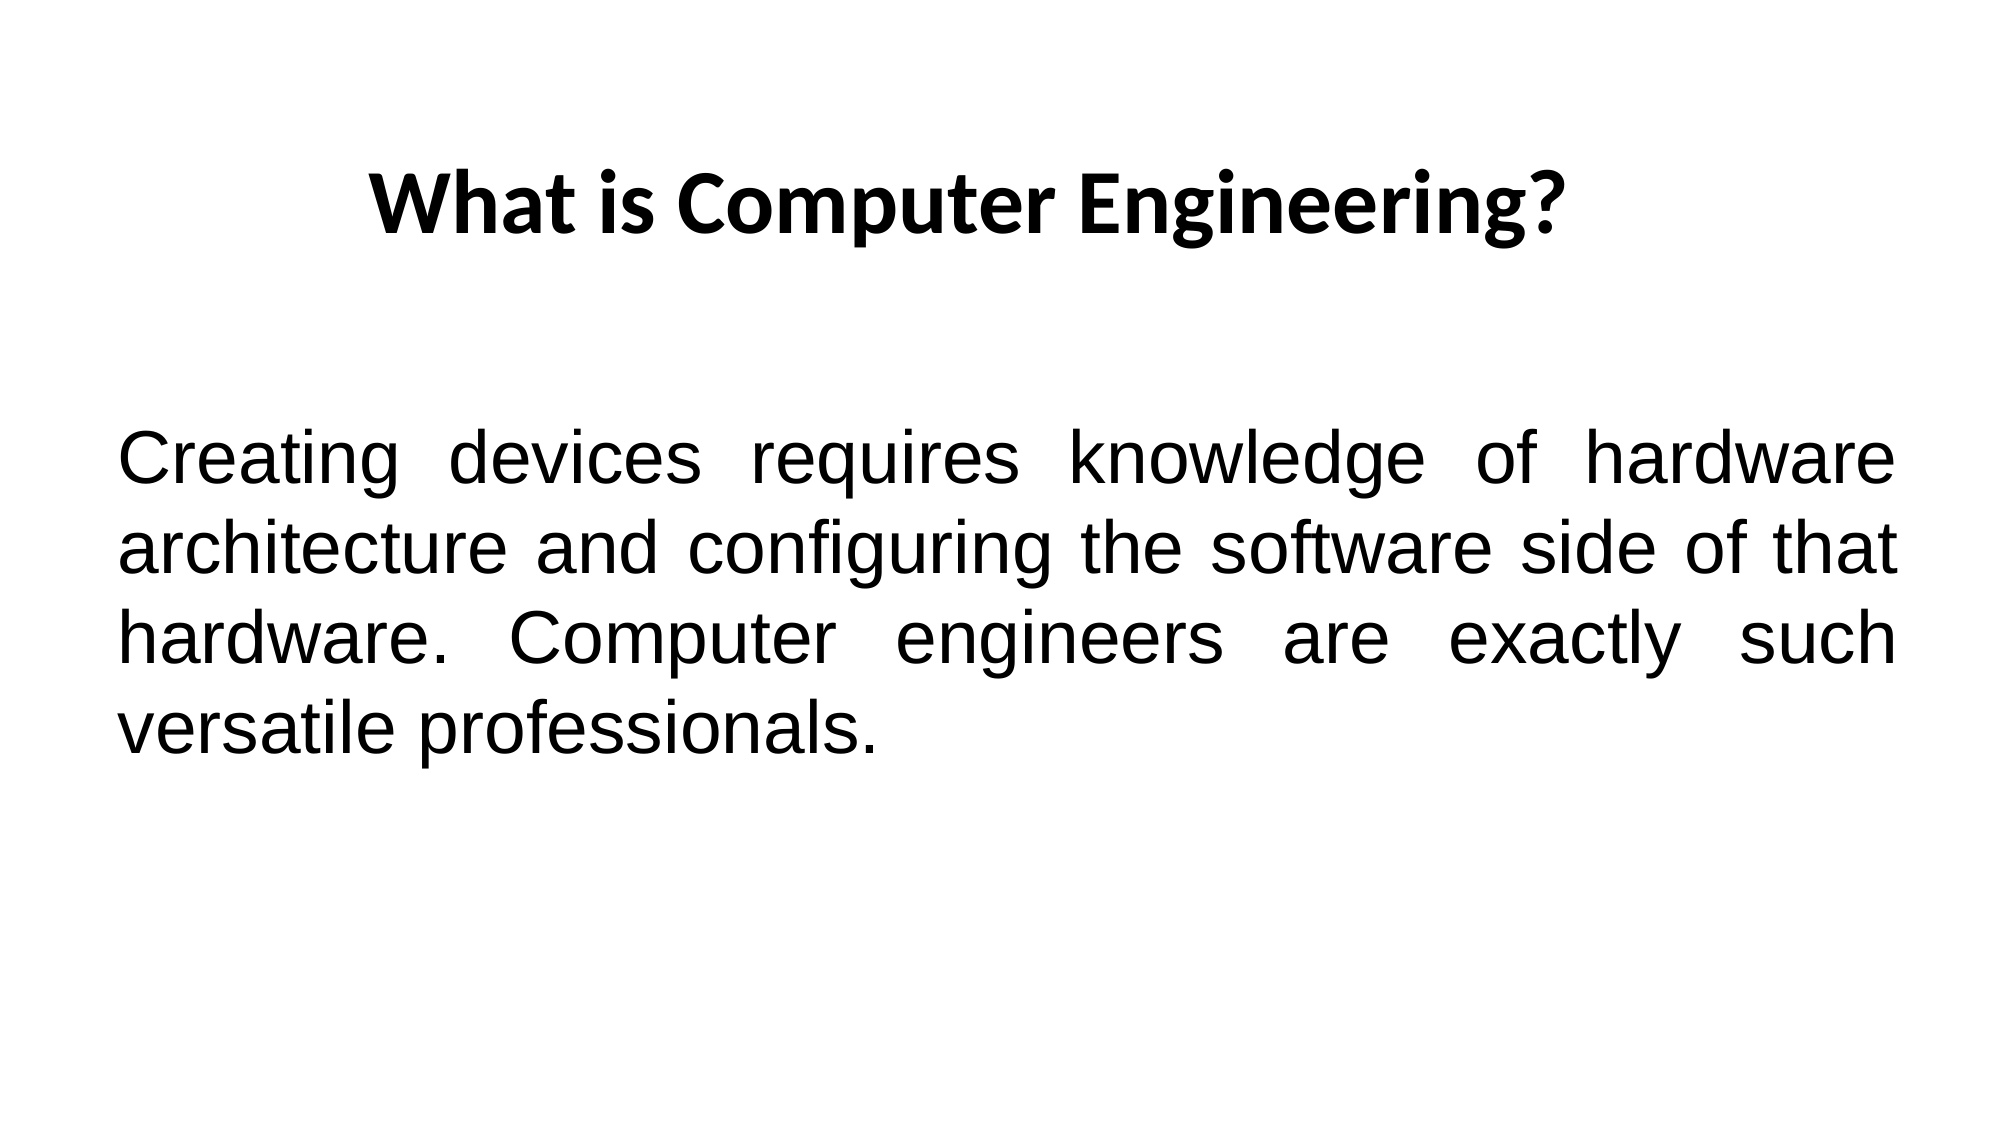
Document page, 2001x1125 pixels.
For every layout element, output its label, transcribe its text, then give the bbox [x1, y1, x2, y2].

text_box Creating devices requires knowledge of hardware architecture and configuring the software side of that hardware. Computer engineers are exactly such versatile professionals. [102, 401, 1915, 776]
title What is Computer Engineering? [127, 64, 1813, 344]
